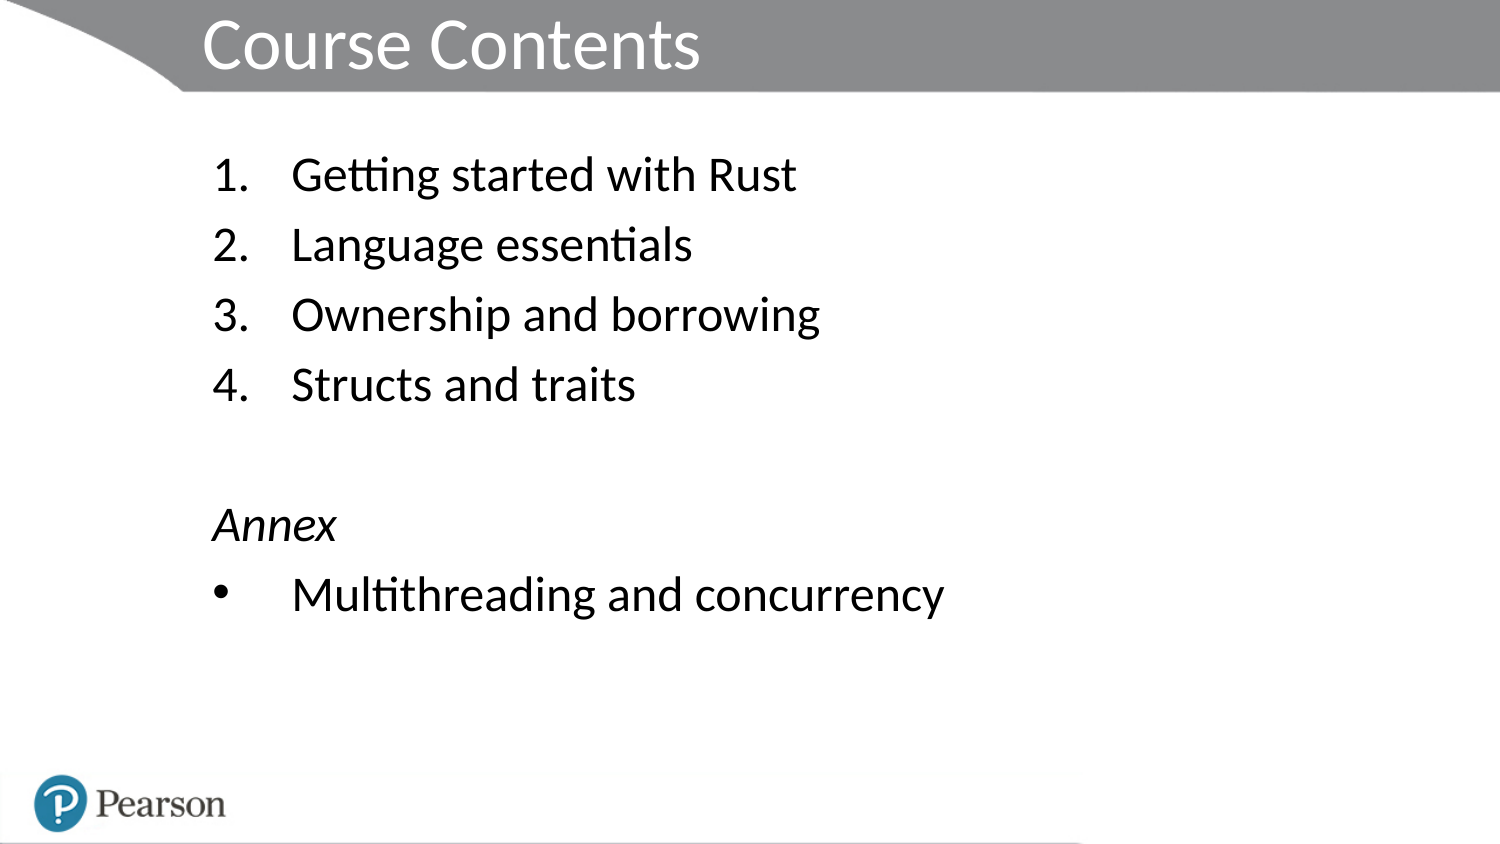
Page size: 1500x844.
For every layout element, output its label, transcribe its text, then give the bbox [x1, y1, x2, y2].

picture [0, 0, 1500, 844]
list Getting started with Rust Language essentials Ownership and borrowing Structs and traits Annex Multithreading and concurrency [188, 133, 1425, 716]
title Course Contents [187, 0, 1426, 79]
